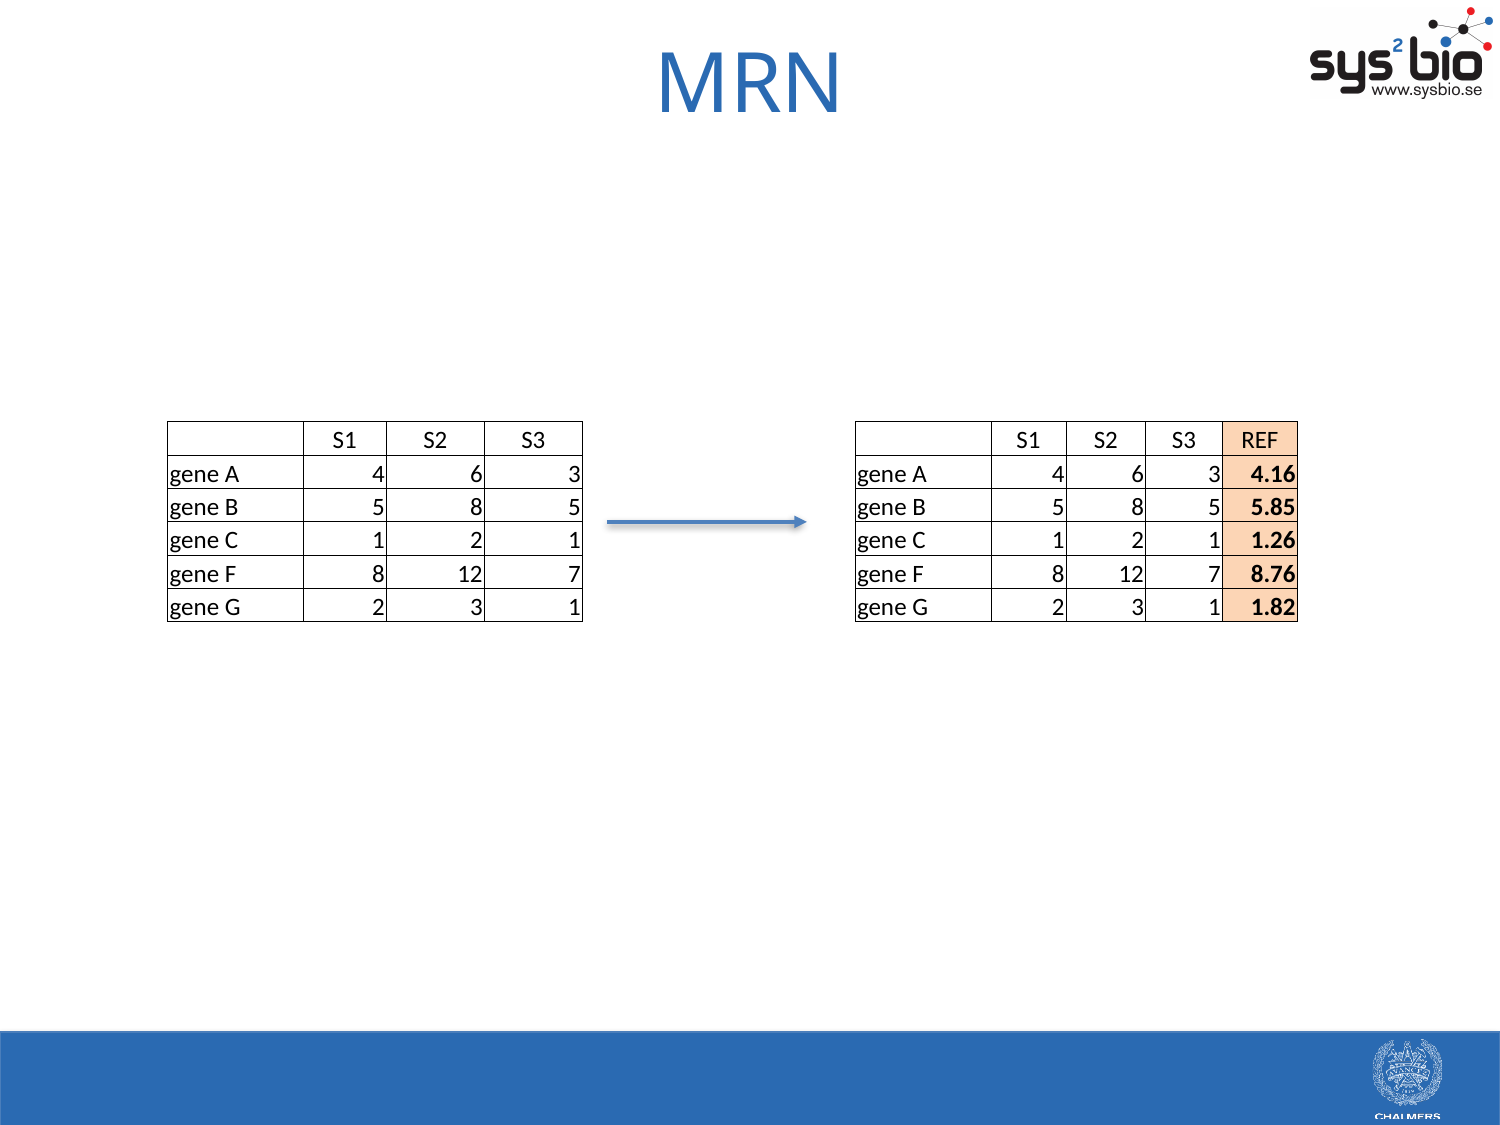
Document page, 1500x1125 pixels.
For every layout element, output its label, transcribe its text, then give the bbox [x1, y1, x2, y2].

table_cell 1 [1146, 589, 1222, 621]
table_cell 5 [485, 489, 582, 521]
table_cell gene B [856, 489, 991, 521]
table_cell 6 [1067, 456, 1145, 488]
table_cell 1 [304, 522, 386, 555]
table_cell 8 [1067, 489, 1145, 521]
table_cell 8.76 [1223, 556, 1297, 588]
table_header S3 [1146, 422, 1222, 455]
table_cell 4.16 [1223, 456, 1297, 488]
table_header REF [1223, 422, 1297, 455]
table_cell 7 [1146, 556, 1222, 588]
table_header S1 [304, 422, 386, 455]
table_header S2 [387, 422, 484, 455]
table_cell 5 [1146, 489, 1222, 521]
table_cell 4 [992, 456, 1066, 488]
table_cell gene A [856, 456, 991, 488]
table_cell gene C [168, 522, 303, 555]
table_cell 8 [387, 489, 484, 521]
table_cell 4 [304, 456, 386, 488]
table_cell gene F [856, 556, 991, 588]
table_cell gene B [168, 489, 303, 521]
table_header [856, 422, 991, 455]
table_header S3 [485, 422, 582, 455]
table_cell 7 [485, 556, 582, 588]
table_cell 1.82 [1223, 589, 1297, 621]
table_cell 3 [387, 589, 484, 621]
table_cell 3 [485, 456, 582, 488]
table_cell gene G [168, 589, 303, 621]
table_cell 12 [387, 556, 484, 588]
table_cell 6 [387, 456, 484, 488]
table_cell 12 [1067, 556, 1145, 588]
table_header S2 [1067, 422, 1145, 455]
table_cell 1 [485, 589, 582, 621]
table_cell 5.85 [1223, 489, 1297, 521]
table_cell 5 [992, 489, 1066, 521]
table_cell 2 [387, 522, 484, 555]
table_header S1 [992, 422, 1066, 455]
table_cell gene G [856, 589, 991, 621]
table_cell 1.26 [1223, 522, 1297, 555]
picture [1310, 7, 1493, 99]
table_header [168, 422, 303, 455]
table_cell 2 [1067, 522, 1145, 555]
table_cell gene A [168, 456, 303, 488]
table_cell 2 [304, 589, 386, 621]
table_cell 2 [992, 589, 1066, 621]
table_cell gene F [168, 556, 303, 588]
table_cell 3 [1146, 456, 1222, 488]
table_cell 1 [1146, 522, 1222, 555]
table_cell 1 [992, 522, 1066, 555]
table_cell gene C [856, 522, 991, 555]
text_box MRN [188, 21, 1312, 155]
table_cell 5 [304, 489, 386, 521]
table_cell 8 [992, 556, 1066, 588]
table_cell 3 [1067, 589, 1145, 621]
table_cell 8 [304, 556, 386, 588]
table_cell 1 [485, 522, 582, 555]
